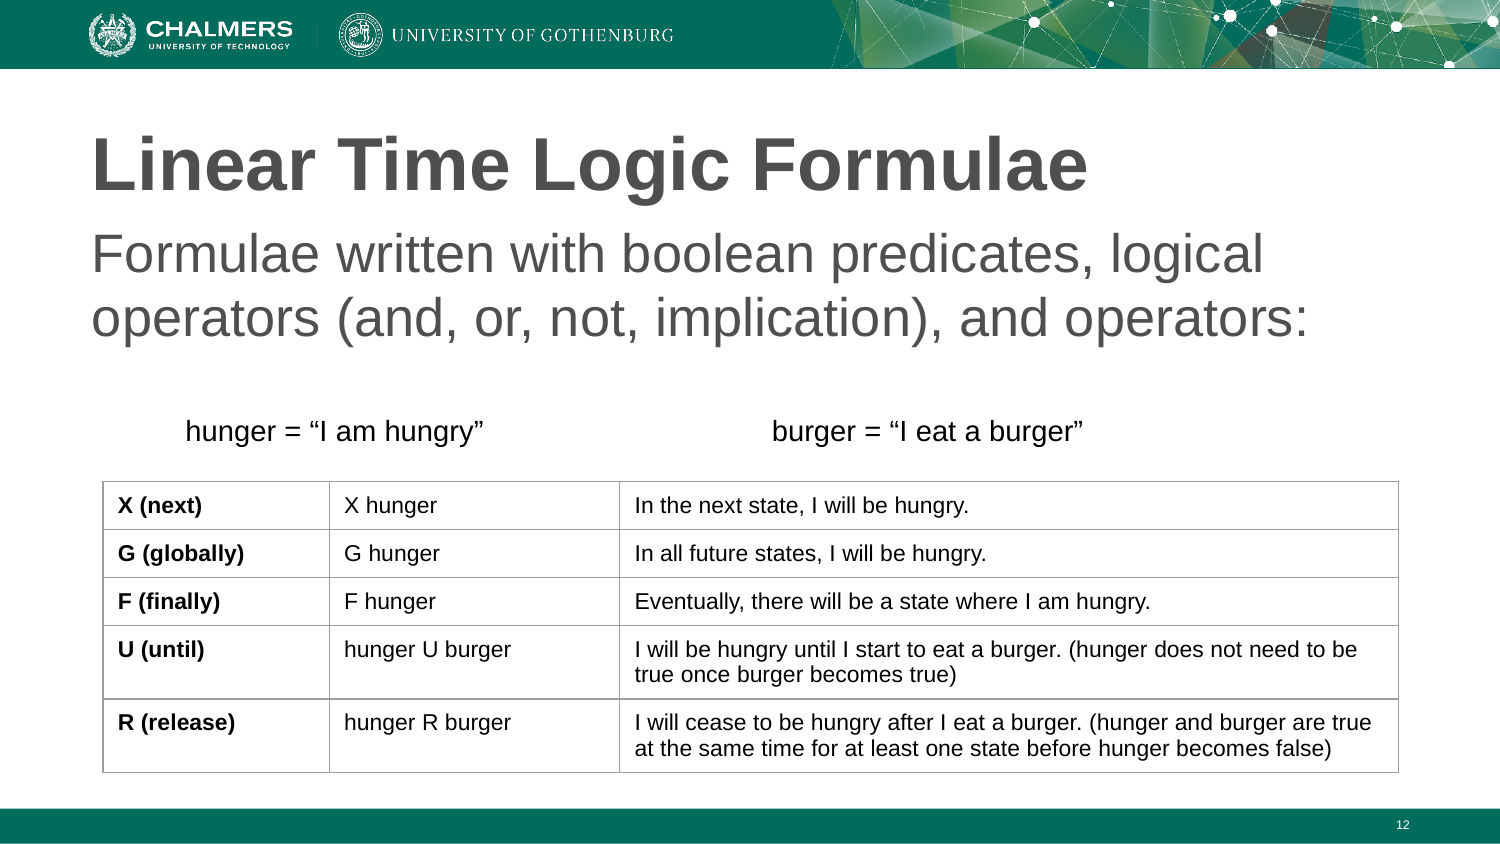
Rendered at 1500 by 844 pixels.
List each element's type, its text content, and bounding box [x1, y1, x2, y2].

table_cell U (until) [104, 626, 329, 698]
table_cell R (release) [104, 700, 329, 772]
picture [759, 0, 1500, 68]
table_cell I will cease to be hungry after I eat a burger. (hunger and burger are true at the same time for at least one state before hunger becomes false) [620, 700, 1398, 772]
table_cell G (globally) [104, 530, 329, 577]
table_cell G hunger [330, 530, 619, 577]
table_header X hunger [330, 482, 619, 529]
table_cell F (finally) [104, 578, 329, 625]
table_cell In all future states, I will be hungry. [620, 530, 1398, 577]
text_box hunger = “I am hungry” burger = “I eat a burger” [170, 397, 1332, 463]
list Formulae written with boolean predicates, logical operators (and, or, not, implication), and operators: [76, 210, 1425, 782]
table_header In the next state, I will be hungry. [620, 482, 1398, 529]
table_cell hunger R burger [330, 700, 619, 772]
picture [64, 0, 696, 85]
table_cell Eventually, there will be a state where I am hungry. [620, 578, 1398, 625]
table_header X (next) [104, 482, 329, 529]
table_cell I will be hungry until I start to eat a burger. (hunger does not need to be true once burger becomes true) [620, 626, 1398, 698]
table_cell hunger U burger [330, 626, 619, 698]
slide_number ‹#› [1074, 809, 1425, 844]
title Linear Time Logic Formulae [76, 100, 1425, 210]
table_cell F hunger [330, 578, 619, 625]
